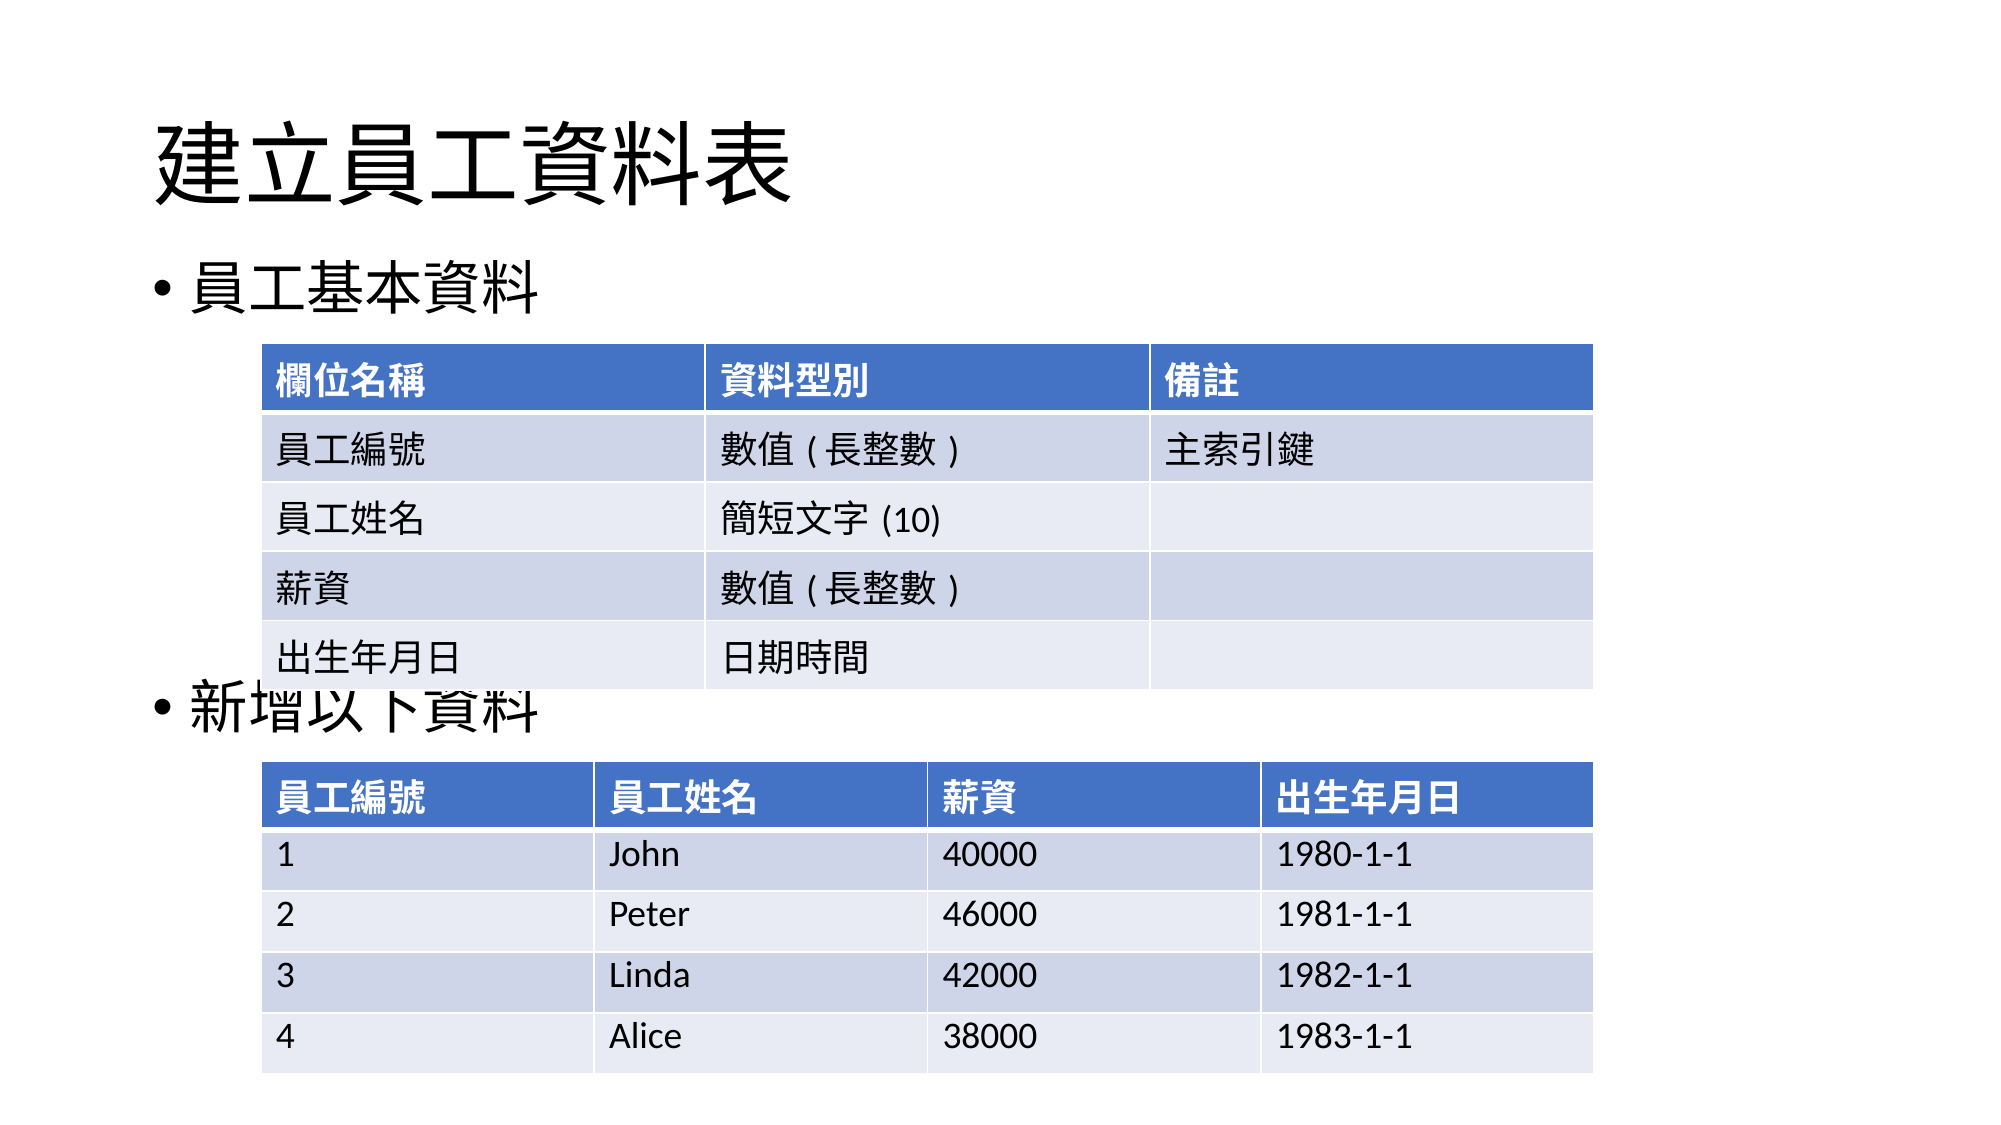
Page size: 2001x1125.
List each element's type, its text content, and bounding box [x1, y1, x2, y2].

table_cell Peter [595, 892, 927, 951]
table_cell 1981-1-1 [1262, 892, 1593, 951]
title 建立員工資料表 [137, 59, 1863, 251]
table_cell 薪資 [262, 552, 704, 620]
table_cell [1151, 483, 1593, 550]
table_cell 1 [262, 833, 593, 890]
table_cell 2 [262, 892, 593, 951]
table_cell [1151, 621, 1593, 689]
table_header 薪資 [928, 762, 1260, 827]
table_header 員工姓名 [595, 762, 927, 827]
list 員工基本資料 新增以下資料 [137, 251, 1863, 1018]
table_cell 1982-1-1 [1262, 953, 1593, 1012]
table_cell 日期時間 [706, 621, 1149, 689]
table_cell Linda [595, 953, 927, 1012]
table_cell 主索引鍵 [1151, 415, 1593, 481]
table_cell Alice [595, 1014, 927, 1073]
table_cell 數值(長整數) [706, 552, 1149, 620]
table_header 出生年月日 [1262, 762, 1593, 827]
table_cell 員工編號 [262, 415, 704, 481]
table_cell 數值(長整數) [706, 415, 1149, 481]
table_cell 46000 [928, 892, 1260, 951]
table_cell 4 [262, 1014, 593, 1073]
table_cell 1980-1-1 [1262, 833, 1593, 890]
table_cell 1983-1-1 [1262, 1014, 1593, 1073]
table_cell 40000 [928, 833, 1260, 890]
table_cell 38000 [928, 1014, 1260, 1073]
table_cell 3 [262, 953, 593, 1012]
table_header 欄位名稱 [262, 344, 704, 410]
table_header 備註 [1151, 344, 1593, 410]
table_header 資料型別 [706, 344, 1149, 410]
table_cell 42000 [928, 953, 1260, 1012]
table_cell [1151, 552, 1593, 620]
table_cell 員工姓名 [262, 483, 704, 550]
table_header 員工編號 [262, 762, 593, 827]
table_cell John [595, 833, 927, 890]
table_cell 出生年月日 [262, 621, 704, 689]
table_cell 簡短文字(10) [706, 483, 1149, 550]
